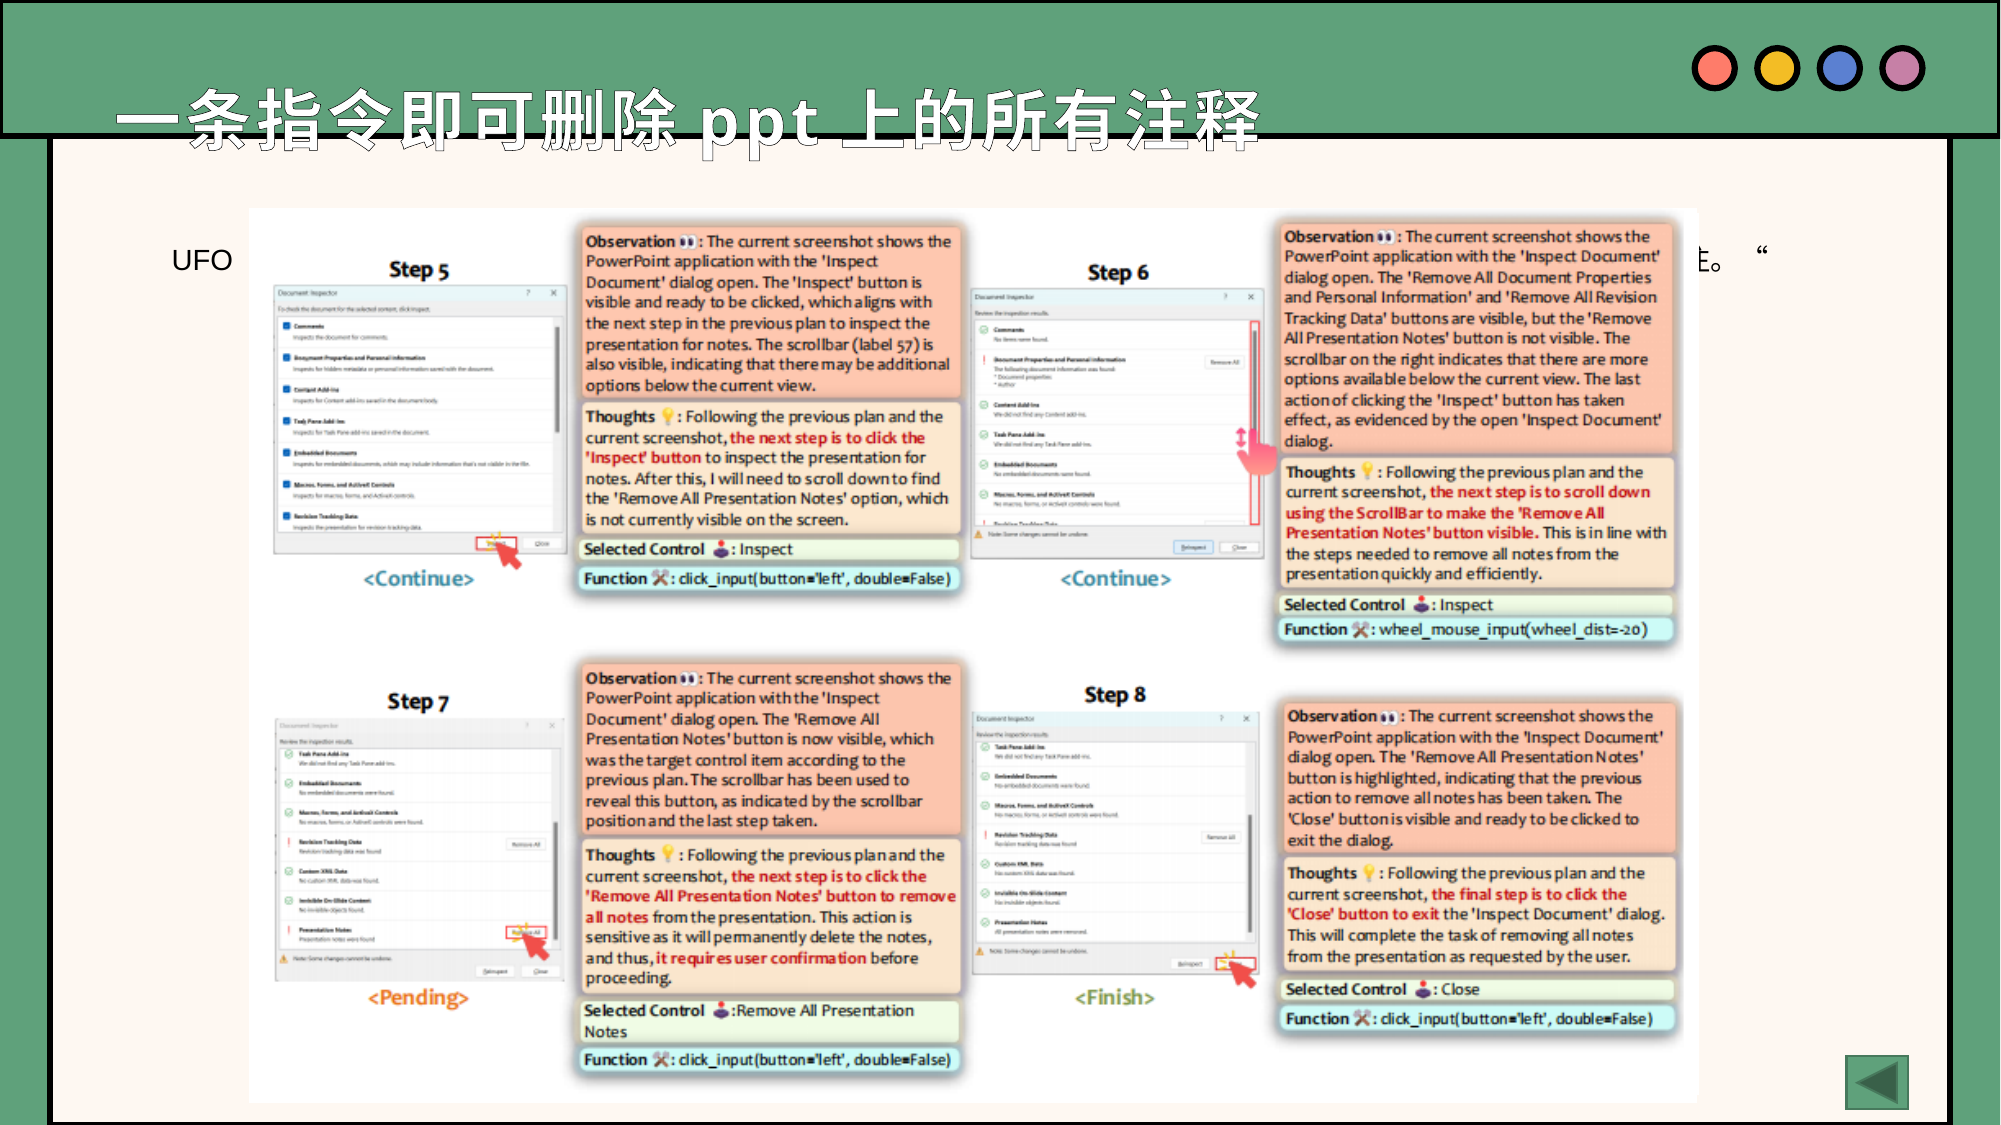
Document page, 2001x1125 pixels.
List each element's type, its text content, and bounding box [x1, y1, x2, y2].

text_box [1845, 1055, 1909, 1110]
title 一条指令即可删除ppt上的所有注释 [114, 59, 1886, 178]
list UFO 的到来，可以帮我们有效减少工作量，你只需要对它发出以下请求——“帮助我快速删除测试幻灯片中的所有备注。“ [114, 213, 249, 293]
picture [249, 208, 1699, 1103]
list UFO 的到来，可以帮我们有效减少工作量，你只需要对它发出以下请求——“帮助我快速删除测试幻灯片中的所有备注。“ [1699, 213, 1886, 293]
